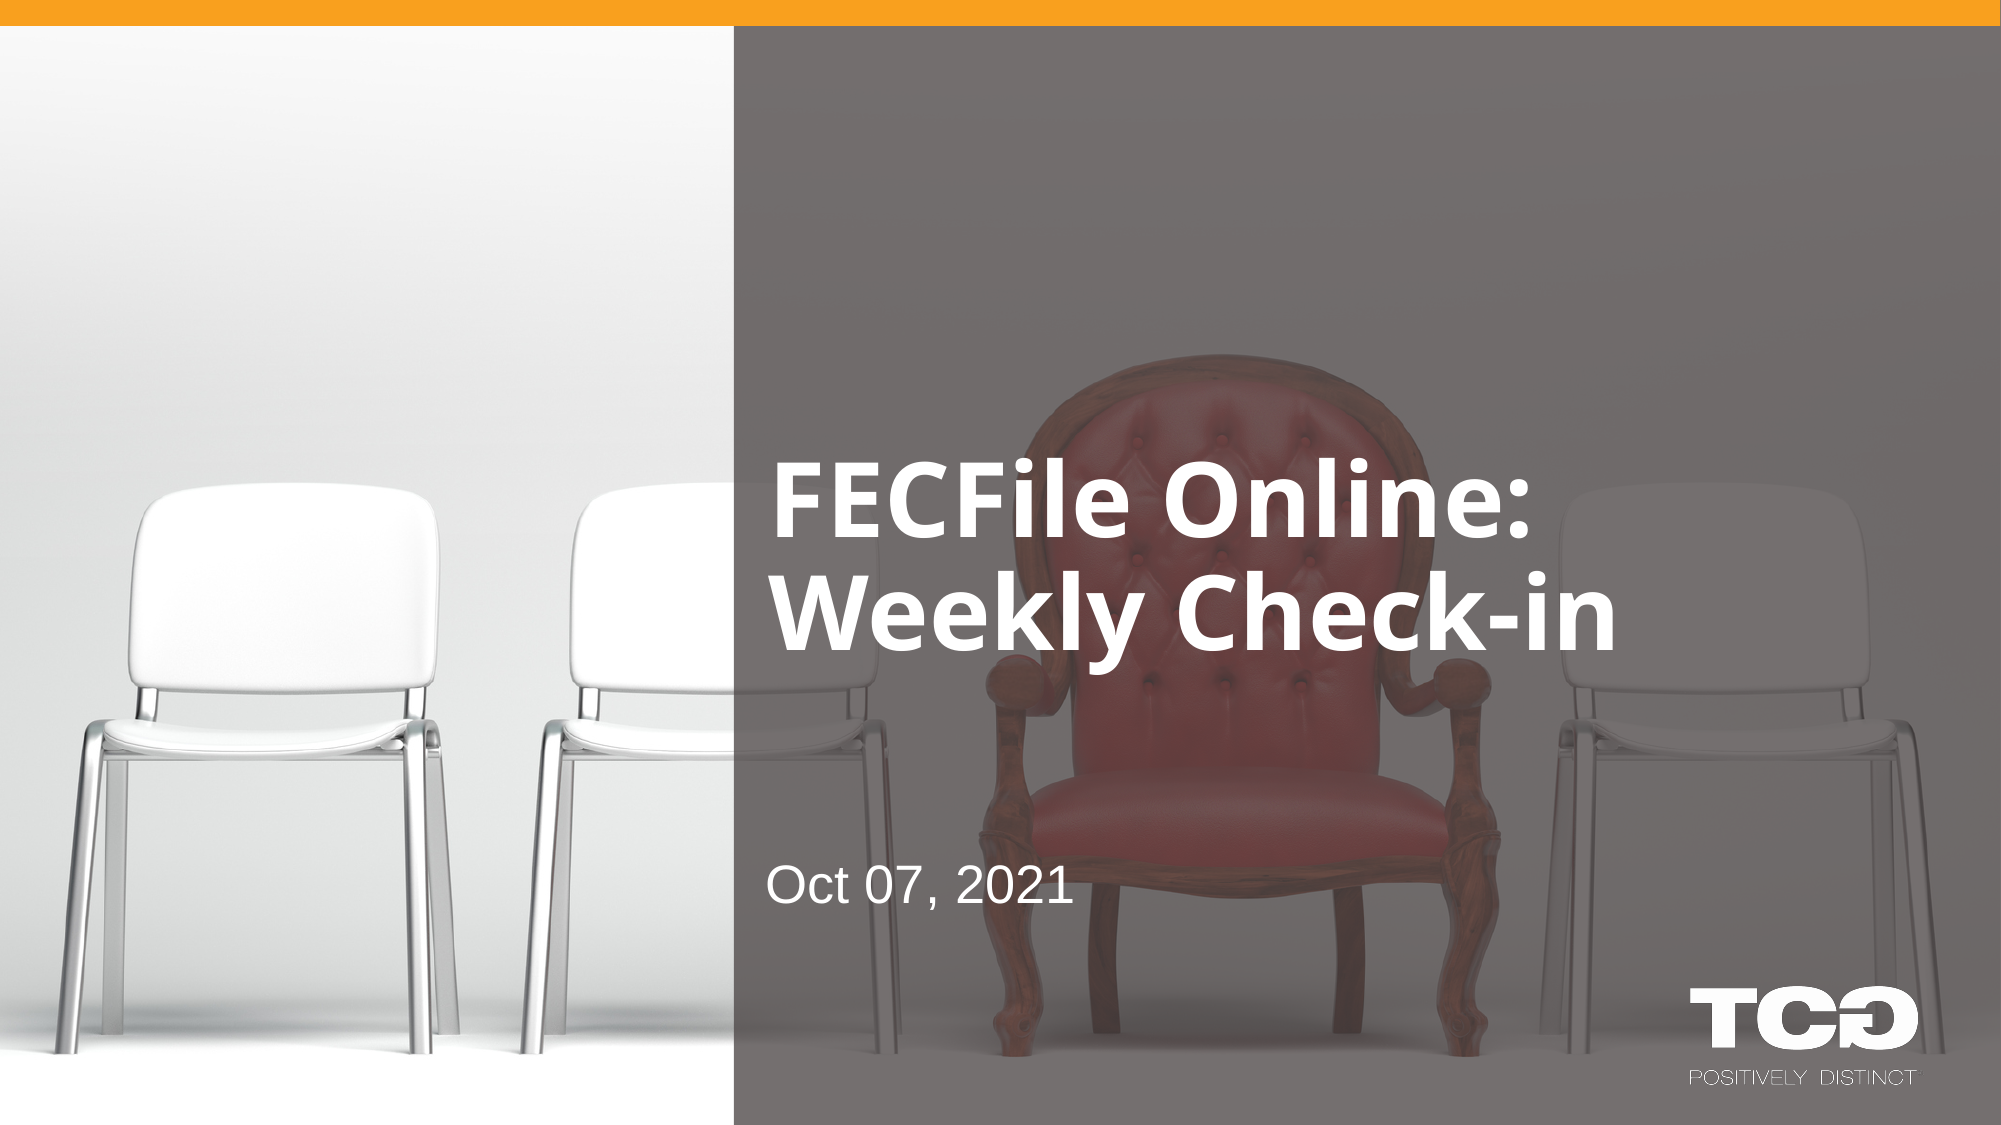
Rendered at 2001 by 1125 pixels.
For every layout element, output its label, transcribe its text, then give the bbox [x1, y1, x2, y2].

text_box Oct 07, 2021 [750, 827, 1552, 937]
title FECFile Online: Weekly Check-in [753, 0, 2000, 1125]
picture [0, 26, 733, 1125]
